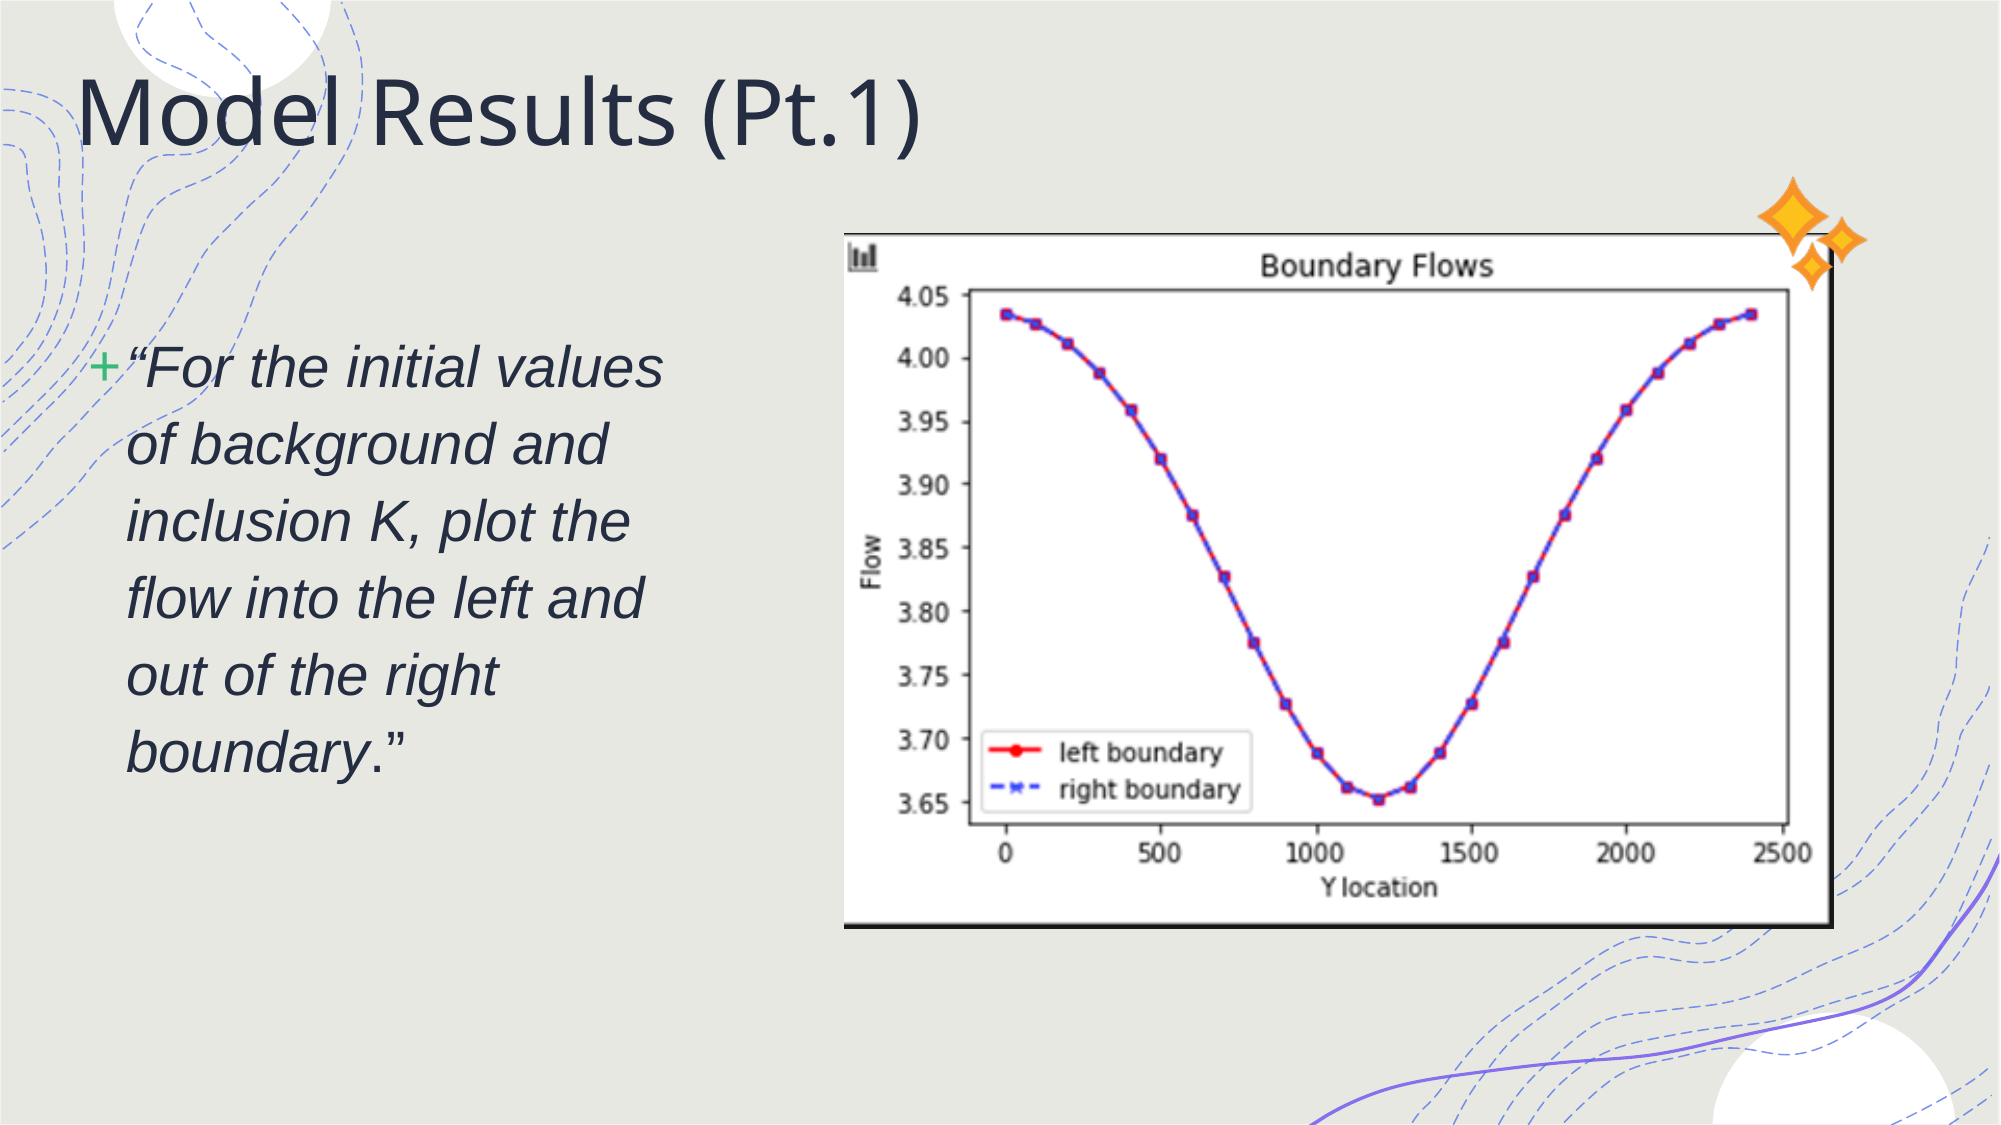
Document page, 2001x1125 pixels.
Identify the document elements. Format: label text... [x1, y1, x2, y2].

title Model Results (Pt.1) [59, 0, 1785, 218]
list “For the initial values of background and inclusion K, plot the flow into the left and out of the right boundary.” [73, 315, 693, 1029]
picture [843, 176, 1871, 929]
